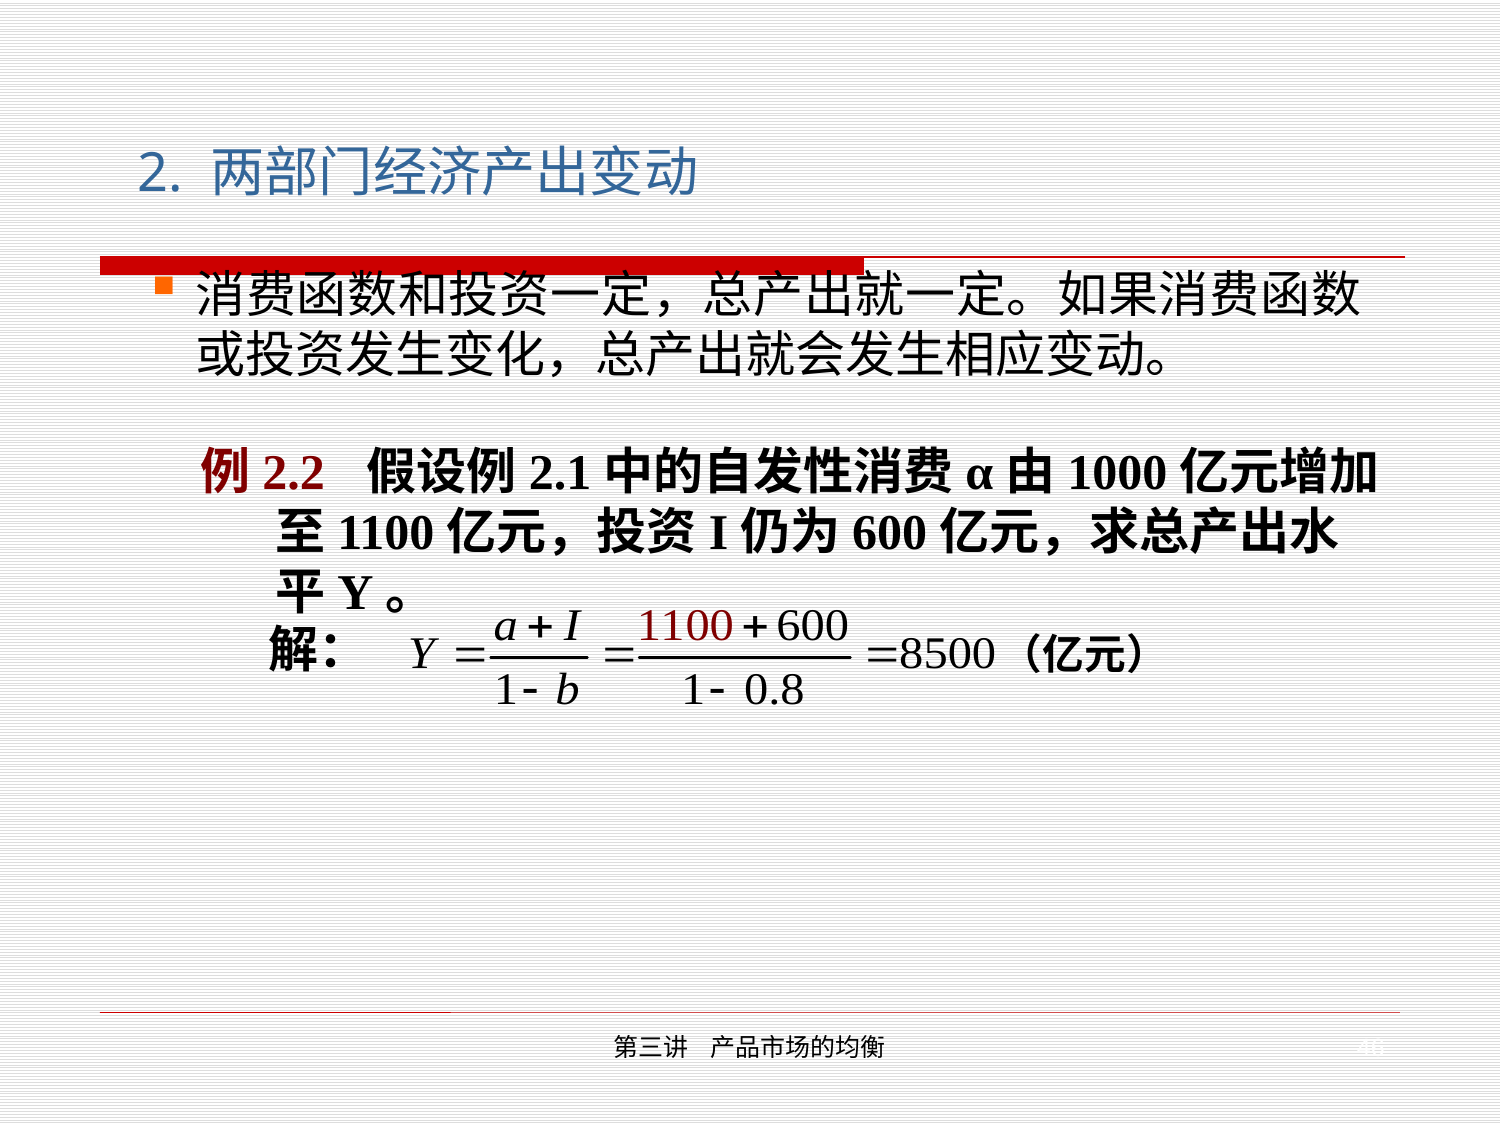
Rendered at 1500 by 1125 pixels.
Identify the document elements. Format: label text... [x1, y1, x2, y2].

text_box 消费函数和投资一定，总产出就一定。如果消费函数或投资发生变化，总产出就会发生相应变动。 [135, 255, 1376, 398]
text_box 解： [253, 610, 396, 682]
footer 第三讲 产品市场的均衡 [512, 1024, 988, 1103]
text_box （亿元） [1007, 620, 1187, 693]
slide_number 46 [1074, 1024, 1401, 1103]
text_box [403, 596, 1003, 715]
text_box 例2.2 假设例2.1中的自发性消费α由1000亿元增加至1100亿元，投资I仍为600亿元，求总产出水平Y。 [185, 432, 1400, 573]
text_box 2. 两部门经济产出变动 [123, 137, 739, 203]
